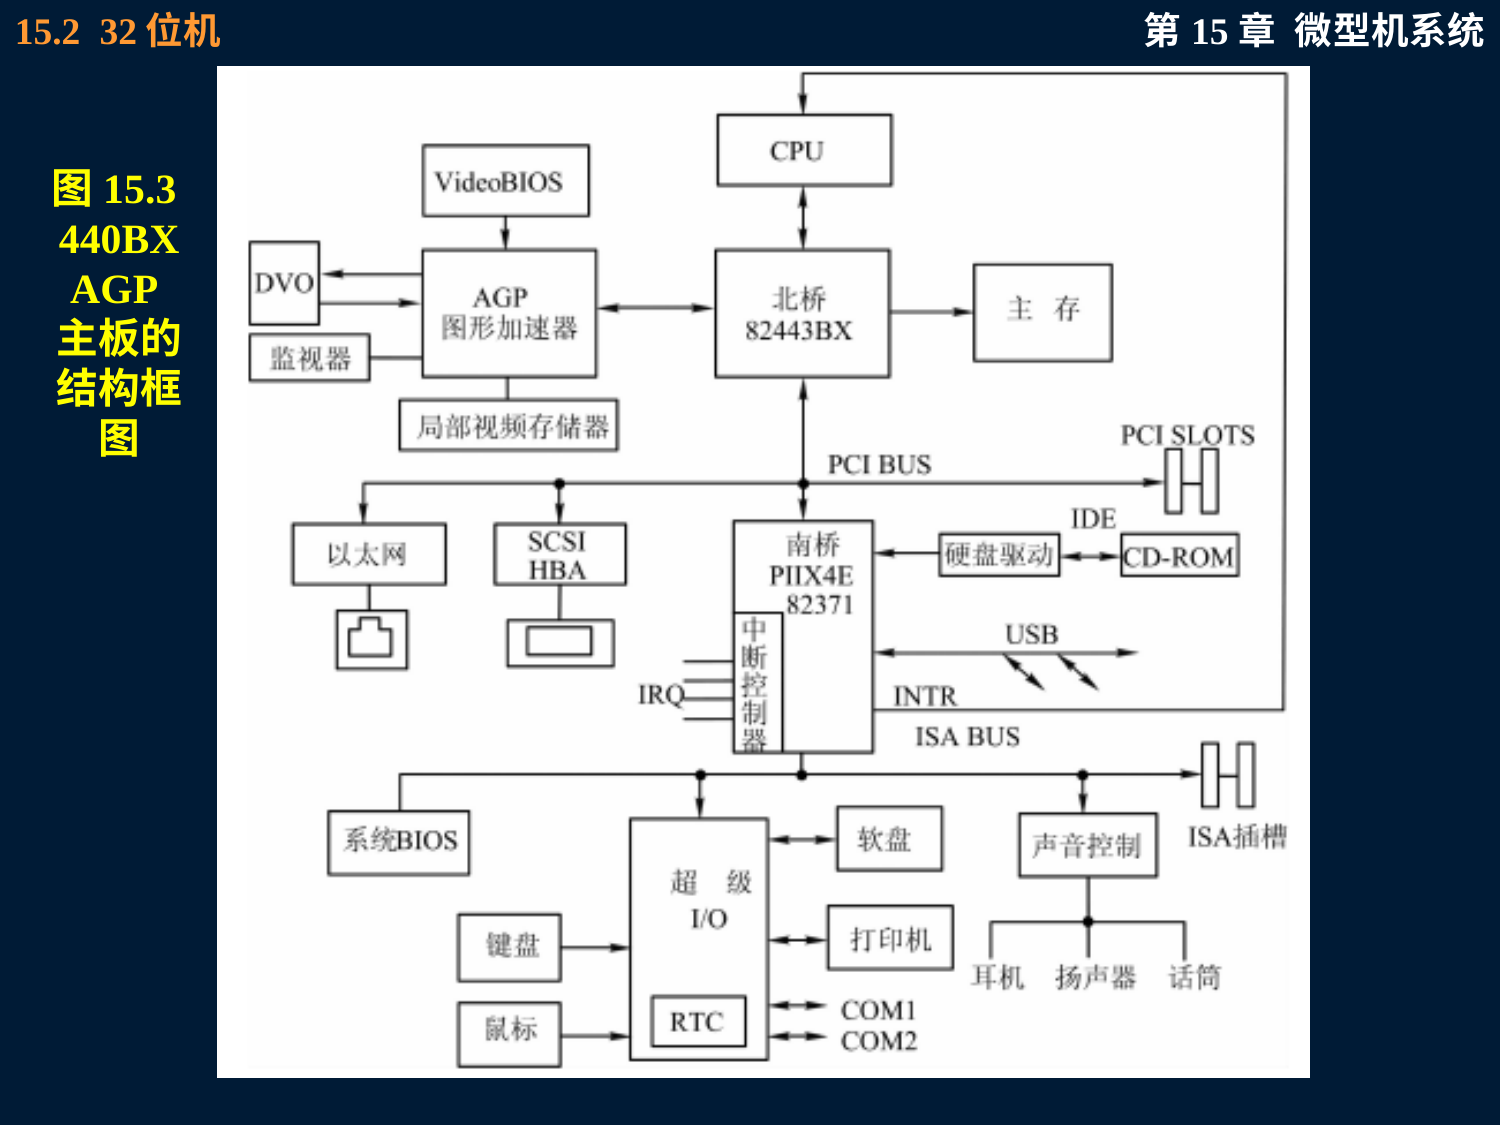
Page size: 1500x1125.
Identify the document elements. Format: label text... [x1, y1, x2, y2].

list 图15.3 440BX AGP主板的结构框图 [35, 154, 204, 614]
picture [217, 66, 1310, 1078]
